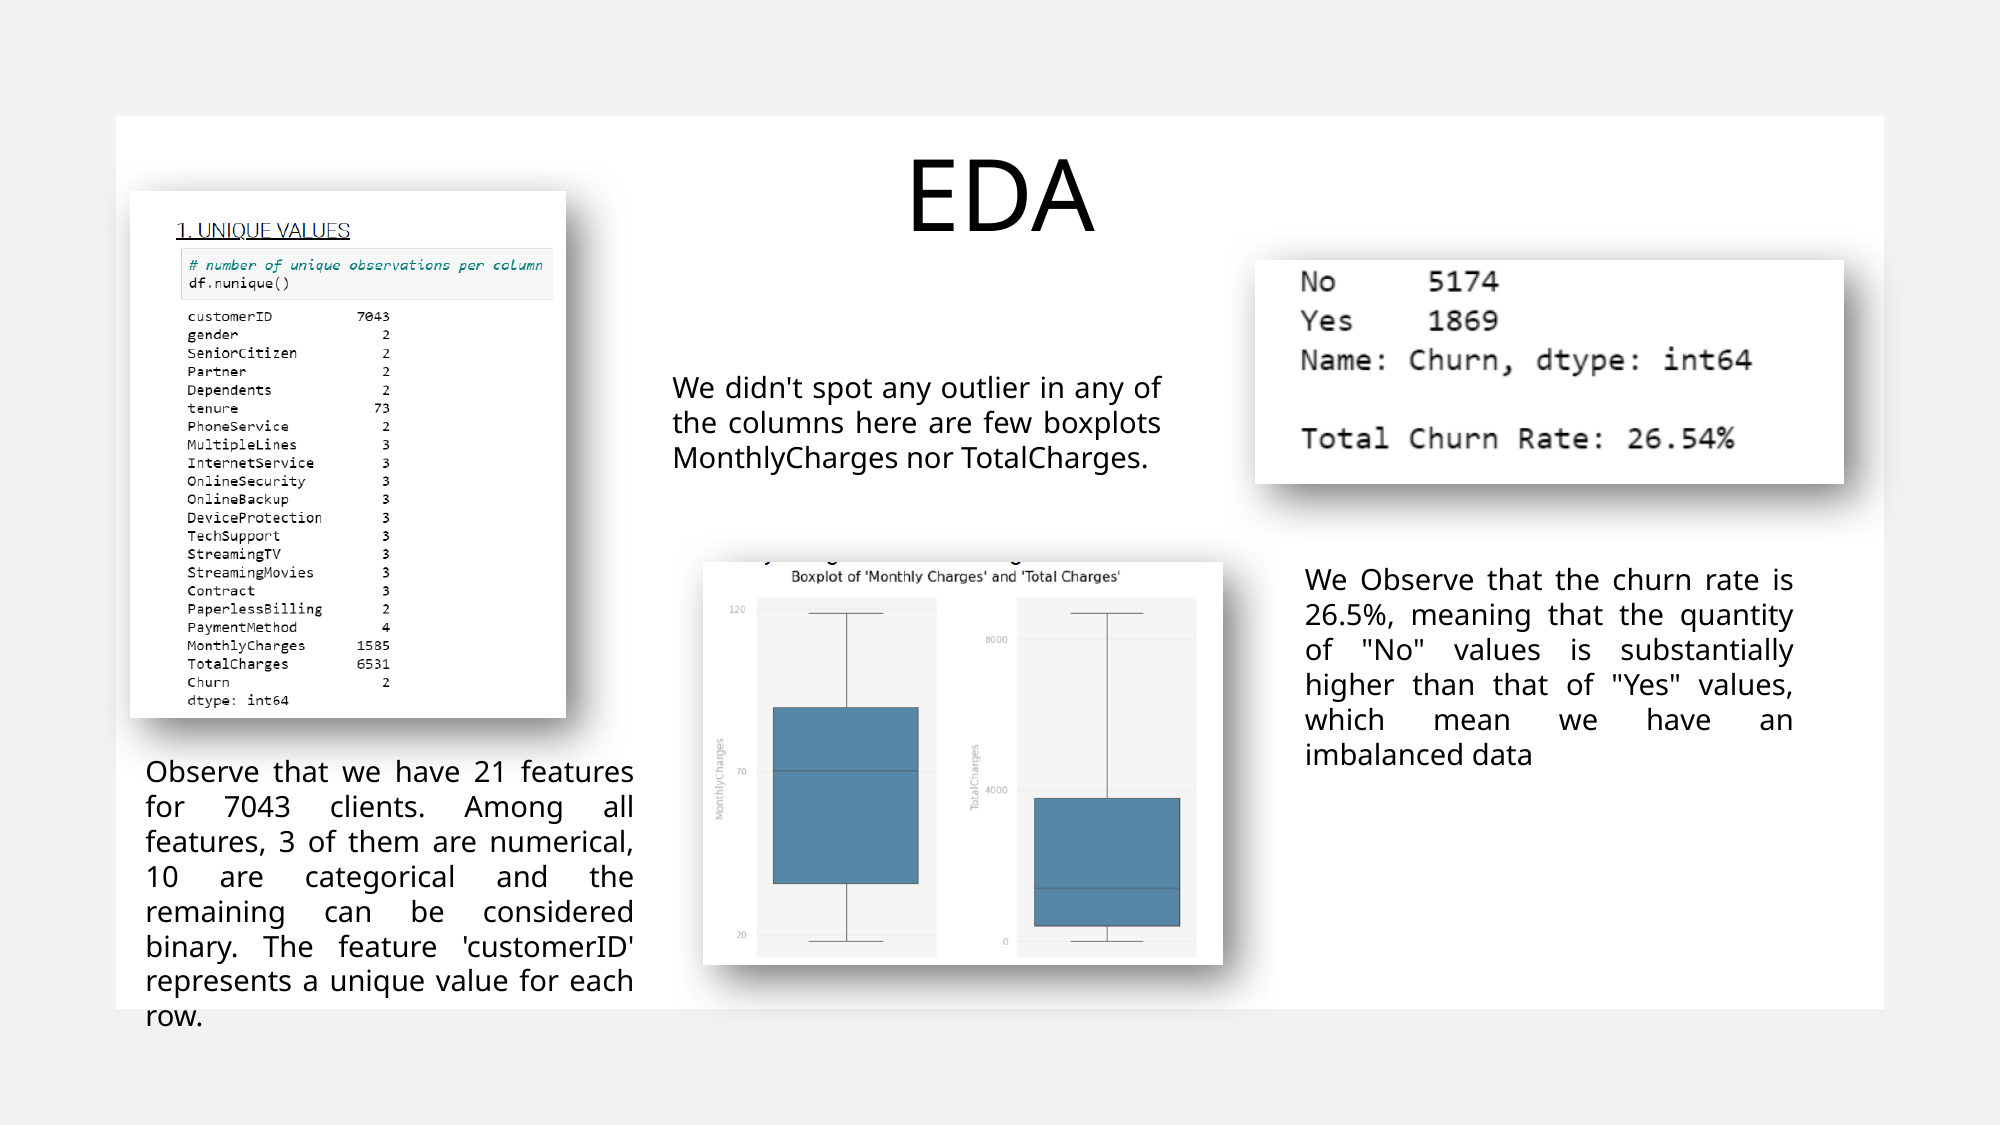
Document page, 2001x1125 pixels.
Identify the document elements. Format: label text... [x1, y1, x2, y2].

picture [130, 191, 566, 718]
text_box We Observe that the churn rate is 26.5%, meaning that the quantity of "No" values is substantially higher than that of "Yes" values, which mean we have an imbalanced data [1289, 554, 1809, 779]
picture [703, 562, 1223, 965]
text_box EDA [889, 123, 1110, 259]
picture [1255, 260, 1844, 484]
text_box We didn't spot any outlier in any of the columns here are few boxplots MonthlyCharges nor TotalCharges. [657, 362, 1177, 482]
text_box Observe that we have 21 features for 7043 clients. Among all features, 3 of them are numerical, 10 are categorical and the remaining can be considered binary. The feature 'customerID' represents a unique value for each row. [130, 745, 650, 1041]
